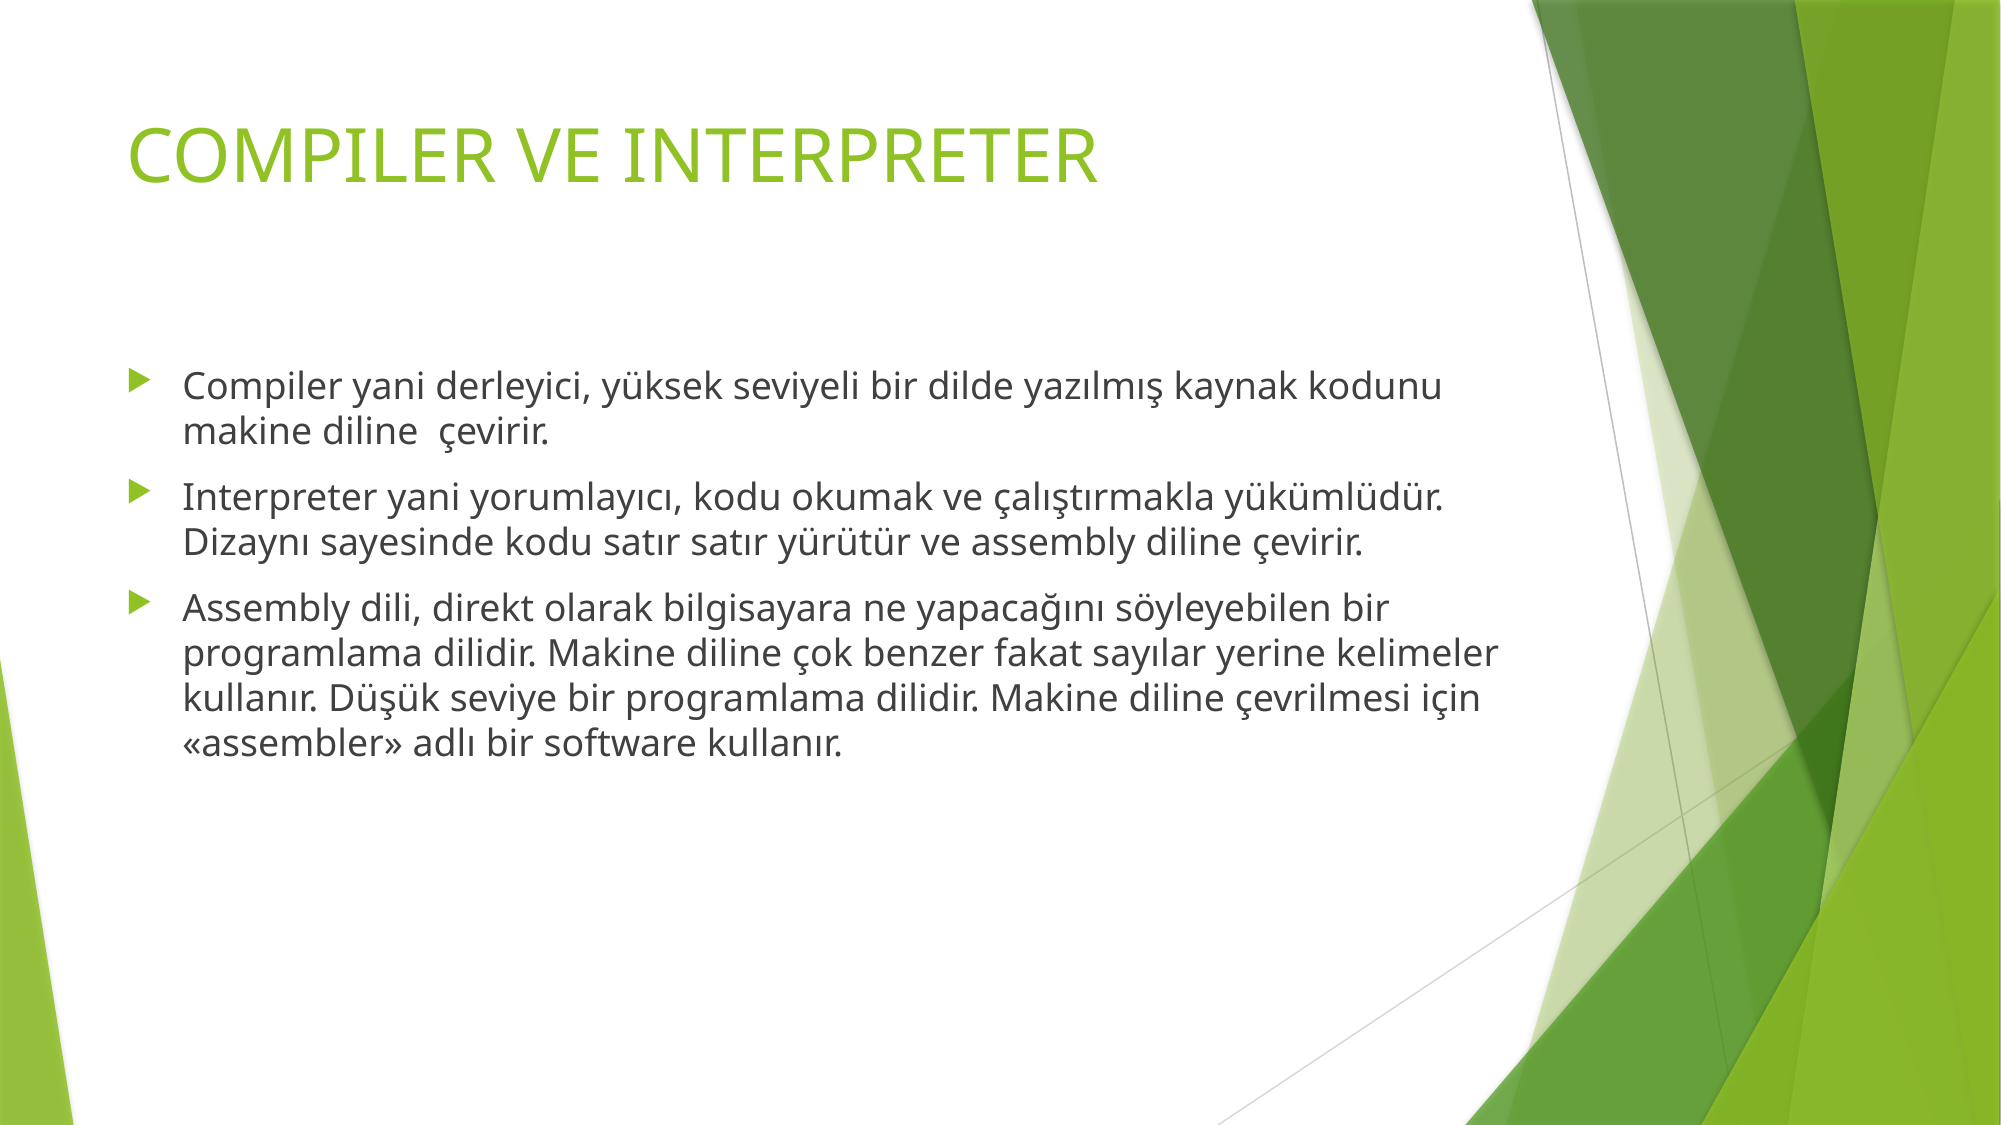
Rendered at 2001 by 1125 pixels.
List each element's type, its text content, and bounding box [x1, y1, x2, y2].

list Compiler yani derleyici, yüksek seviyeli bir dilde yazılmış kaynak kodunu makine diline çevirir. Interpreter yani yorumlayıcı, kodu okumak ve çalıştırmakla yükümlüdür. Dizaynı sayesinde kodu satır satır yürütür ve assembly diline çevirir. Assembly dili, direkt olarak bilgisayara ne yapacağını söyleyebilen bir programlama dilidir. Makine diline çok benzer fakat sayılar yerine kelimeler kullanır. Düşük seviye bir programlama dilidir. Makine diline çevrilmesi için «assembler» adlı bir software kullanır. [111, 354, 1522, 992]
title COMPILER VE INTERPRETER [111, 99, 1522, 317]
